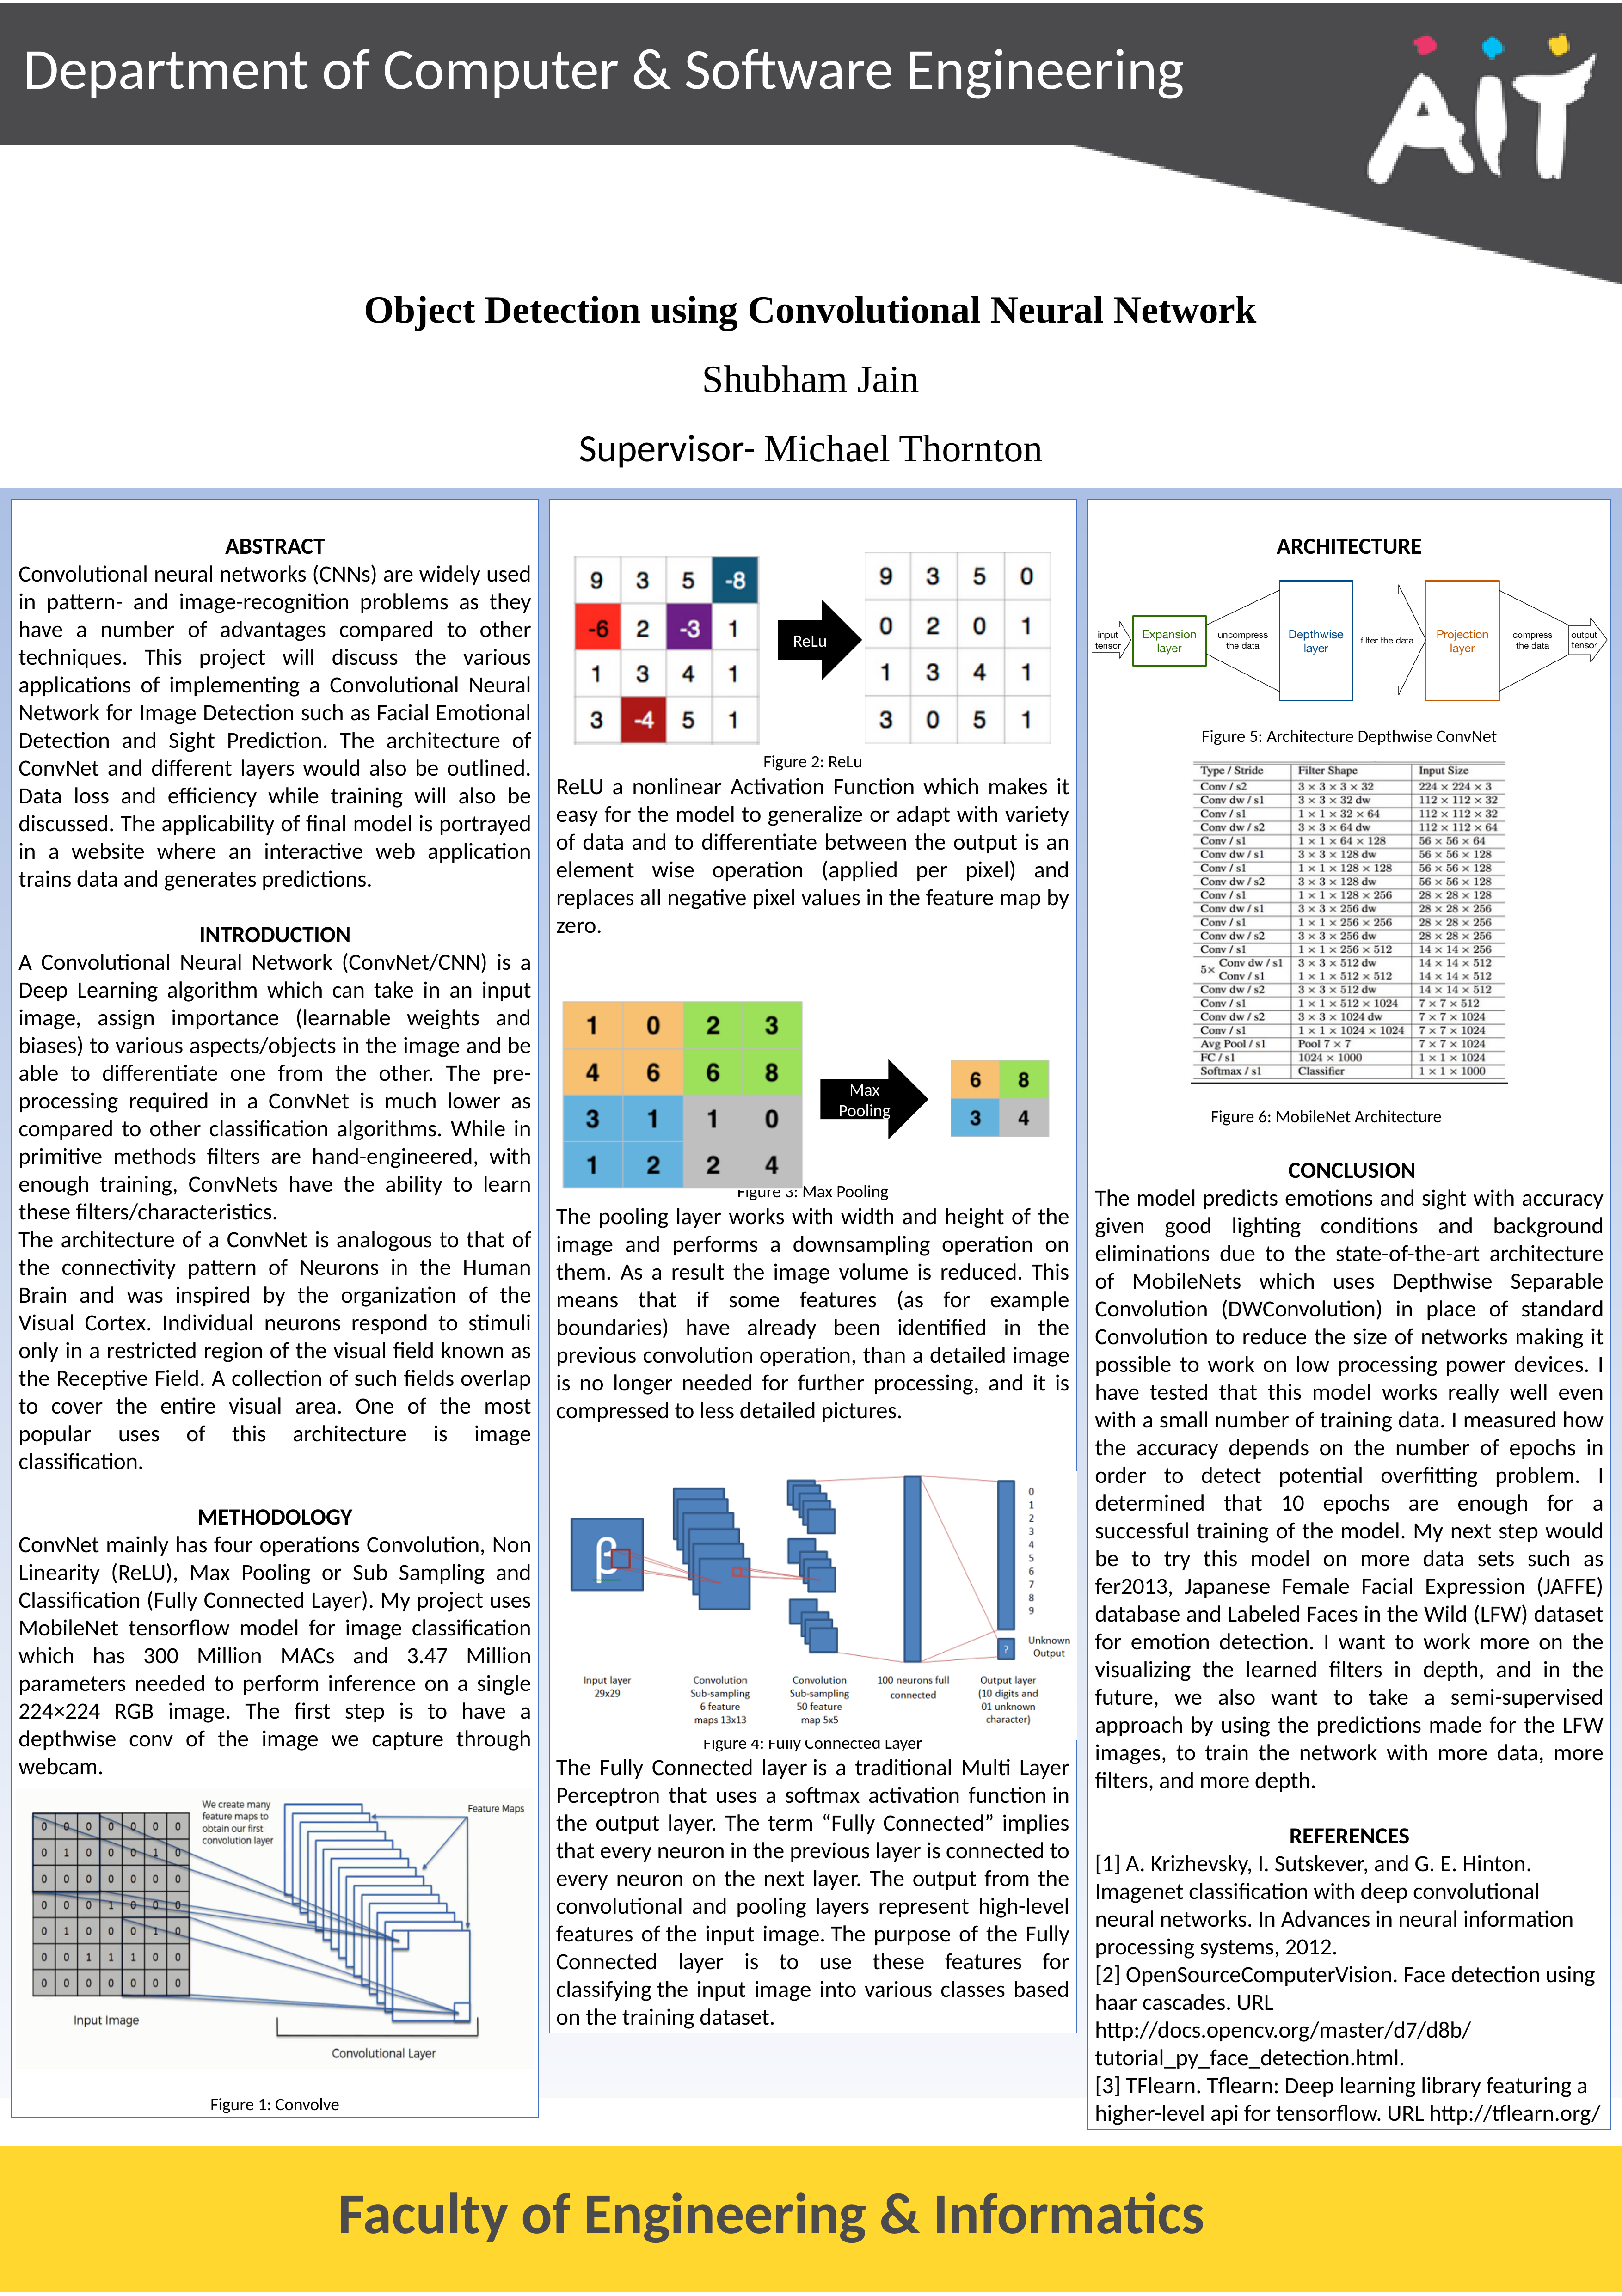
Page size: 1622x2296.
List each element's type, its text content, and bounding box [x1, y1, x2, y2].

text_box Figure 2: ReLu ReLU a nonlinear Activation Function which makes it easy for the model to generalize or adapt with variety of data and to differentiate between the output is an element wise operation (applied per pixel) and replaces all negative pixel values in the feature map by zero. Figure 3: Max Pooling The pooling layer works with width and height of the image and performs a downsampling operation on them. As a result the image volume is reduced. This means that if some features (as for example boundaries) have already been identified in the previous convolution operation, than a detailed image is no longer needed for further processing, and it is compressed to less detailed pictures. Figure 4: Fully Connected Layer The Fully Connected layer is a traditional Multi Layer Perceptron that uses a softmax activation function in the output layer. The term “Fully Connected” implies that every neuron in the previous layer is connected to every neuron on the next layer. The output from the convolutional and pooling layers represent high-level features of the input image. The purpose of the Fully Connected layer is to use these features for classifying the input image into various classes based on the training dataset. [549, 499, 1077, 2033]
picture [573, 556, 760, 745]
text_box Department of Computer & Software Engineering [16, 28, 1238, 104]
text_box ABSTRACT Convolutional neural networks (CNNs) are widely used in pattern- and image-recognition problems as they have a number of advantages compared to other techniques. This project will discuss the various applications of implementing a Convolutional Neural Network for Image Detection such as Facial Emotional Detection and Sight Prediction. The architecture of ConvNet and different layers would also be outlined. Data loss and efficiency while training will also be discussed. The applicability of final model is portrayed in a website where an interactive web application trains data and generates predictions. INTRODUCTION A Convolutional Neural Network (ConvNet/CNN) is a Deep Learning algorithm which can take in an input image, assign importance (learnable weights and biases) to various aspects/objects in the image and be able to differentiate one from the other. The pre-processing required in a ConvNet is much lower as compared to other classification algorithms. While in primitive methods filters are hand-engineered, with enough training, ConvNets have the ability to learn these filters/characteristics. The architecture of a ConvNet is analogous to that of the connectivity pattern of Neurons in the Human Brain and was inspired by the organization of the Visual Cortex. Individual neurons respond to stimuli only in a restricted region of the visual field known as the Receptive Field. A collection of such fields overlap to cover the entire visual area. One of the most popular uses of this architecture is image classification. METHODOLOGY ConvNet mainly has four operations Convolution, Non Linearity (ReLU), Max Pooling or Sub Sampling and Classification (Fully Connected Layer). My project uses MobileNet tensorflow model for image classification which has 300 Million MACs and 3.47 Million parameters needed to perform inference on a single 224×224 RGB image. The first step is to have a depthwise conv of the image we capture through webcam. Figure 1: Convolve [11, 499, 539, 2118]
text_box [0, 488, 1622, 2098]
picture [16, 1788, 535, 2069]
text_box ARCHITECTURE Figure 5: Architecture Depthwise ConvNet Figure 6: MobileNet Architecture CONCLUSION The model predicts emotions and sight with accuracy given good lighting conditions and background eliminations due to the state-of-the-art architecture of MobileNets which uses Depthwise Separable Convolution (DWConvolution) in place of standard Convolution to reduce the size of networks making it possible to work on low processing power devices. I have tested that this model works really well even with a small number of training data. I measured how the accuracy depends on the number of epochs in order to detect potential overfitting problem. I determined that 10 epochs are enough for a successful training of the model. My next step would be to try this model on more data sets such as fer2013, Japanese Female Facial Expression (JAFFE) database and Labeled Faces in the Wild (LFW) dataset for emotion detection. I want to work more on the visualizing the learned filters in depth, and in the future, we also want to take a semi-supervised approach by using the predictions made for the LFW images, to train the network with more data, more filters, and more depth. REFERENCES [1] A. Krizhevsky, I. Sutskever, and G. E. Hinton. Imagenet classiﬁcation with deep convolutional neural networks. In Advances in neural information processing systems, 2012. [2] OpenSourceComputerVision. Face detection using haar cascades. URL http://docs.opencv.org/master/d7/d8b/ tutorial_py_face_detection.html. [3] TFlearn. Tﬂearn: Deep learning library featuring a higher-level api for tensorﬂow. URL http://tflearn.org/ [1087, 499, 1611, 2130]
text_box Object Detection using Convolutional Neural Network Shubham Jain Supervisor- Michael Thornton [176, 258, 1446, 335]
picture [560, 1471, 1077, 1740]
picture [561, 1001, 804, 1190]
picture [951, 1060, 1050, 1137]
picture [1191, 761, 1508, 1084]
picture [0, 0, 1622, 298]
picture [865, 552, 1051, 744]
picture [1092, 580, 1608, 701]
text_box ReLu [778, 600, 862, 680]
text_box Max Pooling [820, 1059, 929, 1139]
